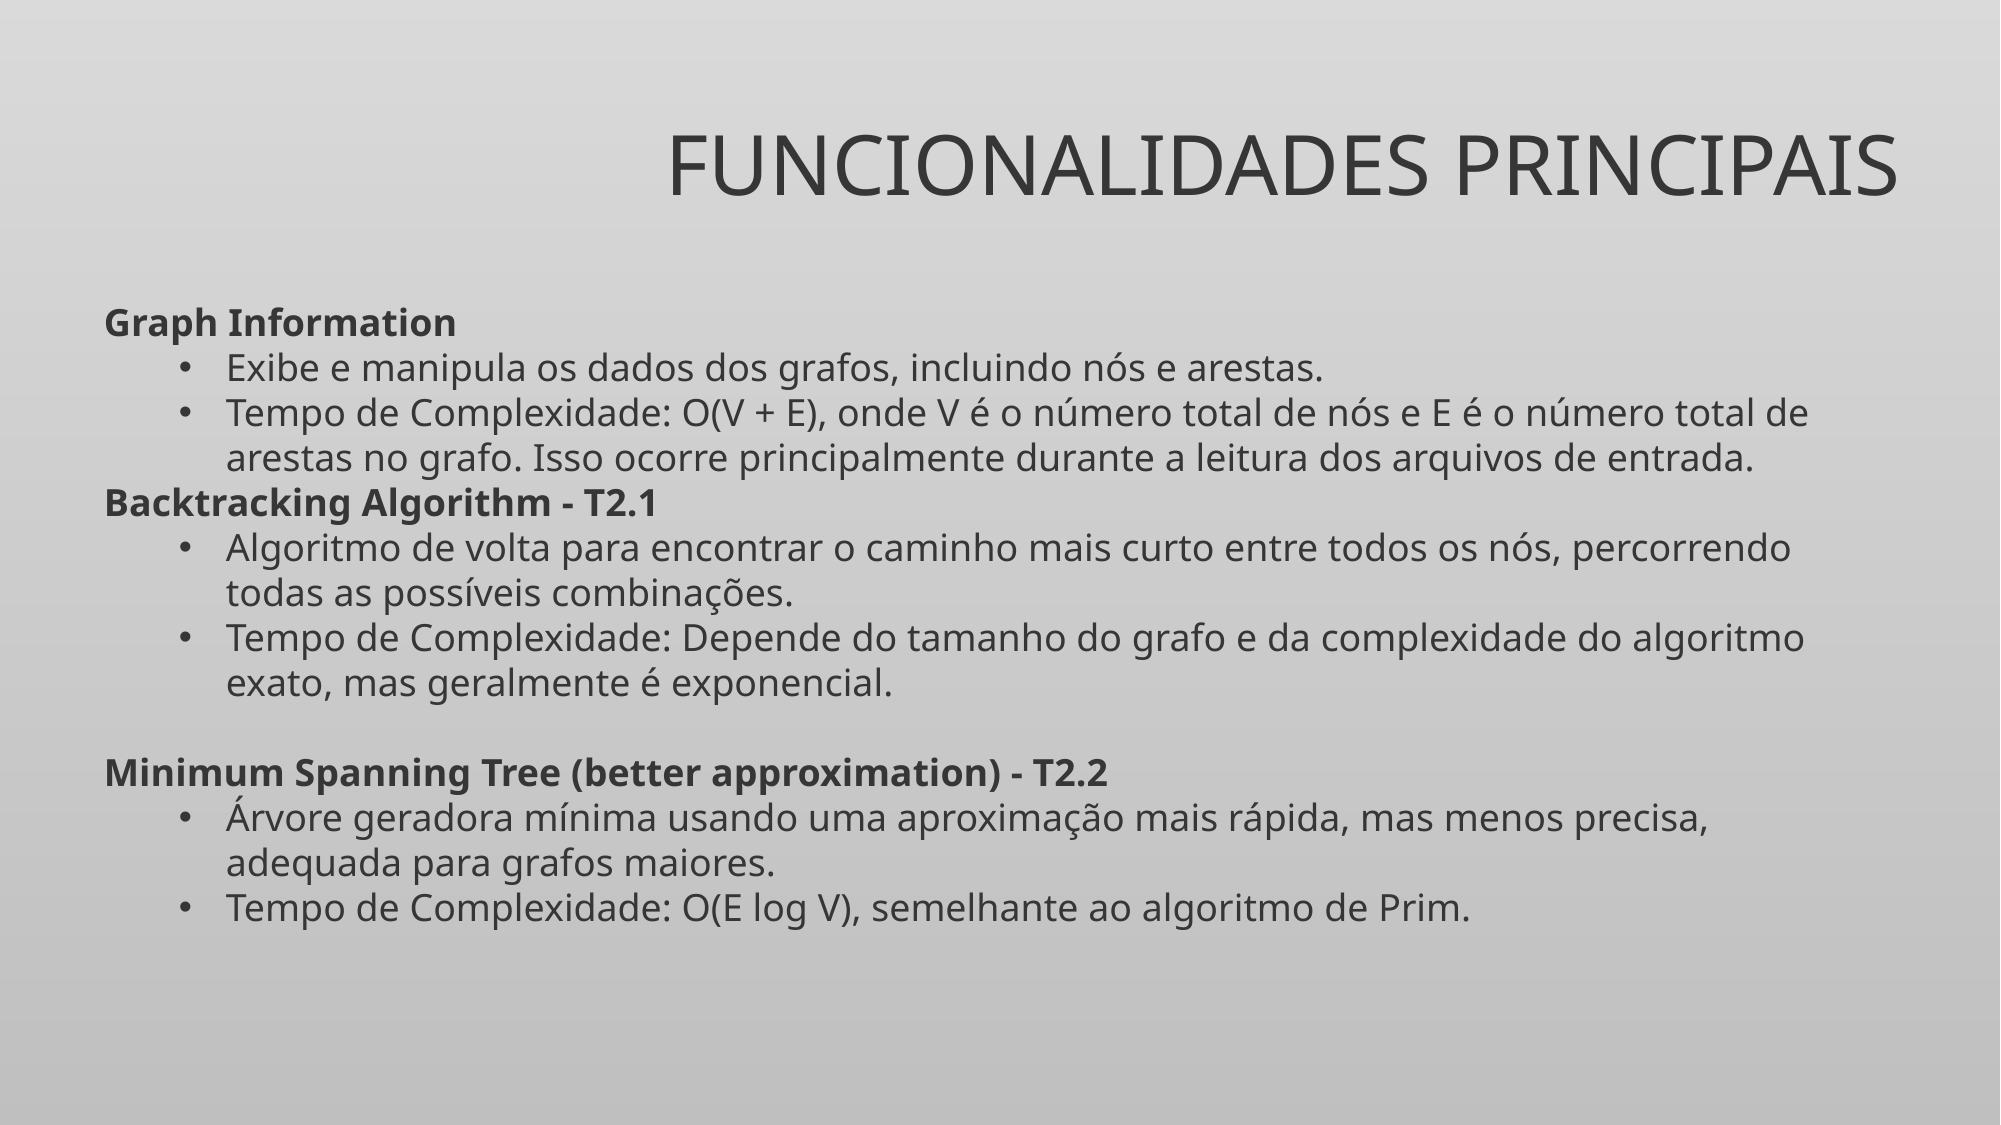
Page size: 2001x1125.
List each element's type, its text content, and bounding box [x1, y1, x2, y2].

title funcionalidades principais [503, 62, 1917, 275]
text_box Graph Information Exibe e manipula os dados dos grafos, incluindo nós e arestas. Tempo de Complexidade: O(V + E), onde V é o número total de nós e E é o número total de arestas no grafo. Isso ocorre principalmente durante a leitura dos arquivos de entrada. Backtracking Algorithm - T2.1 Algoritmo de volta para encontrar o caminho mais curto entre todos os nós, percorrendo todas as possíveis combinações. Tempo de Complexidade: Depende do tamanho do grafo e da complexidade do algoritmo exato, mas geralmente é exponencial. Minimum Spanning Tree (better approximation) - T2.2 Árvore geradora mínima usando uma aproximação mais rápida, mas menos precisa, adequada para grafos maiores. Tempo de Complexidade: O(E log V), semelhante ao algoritmo de Prim. [89, 291, 1840, 937]
